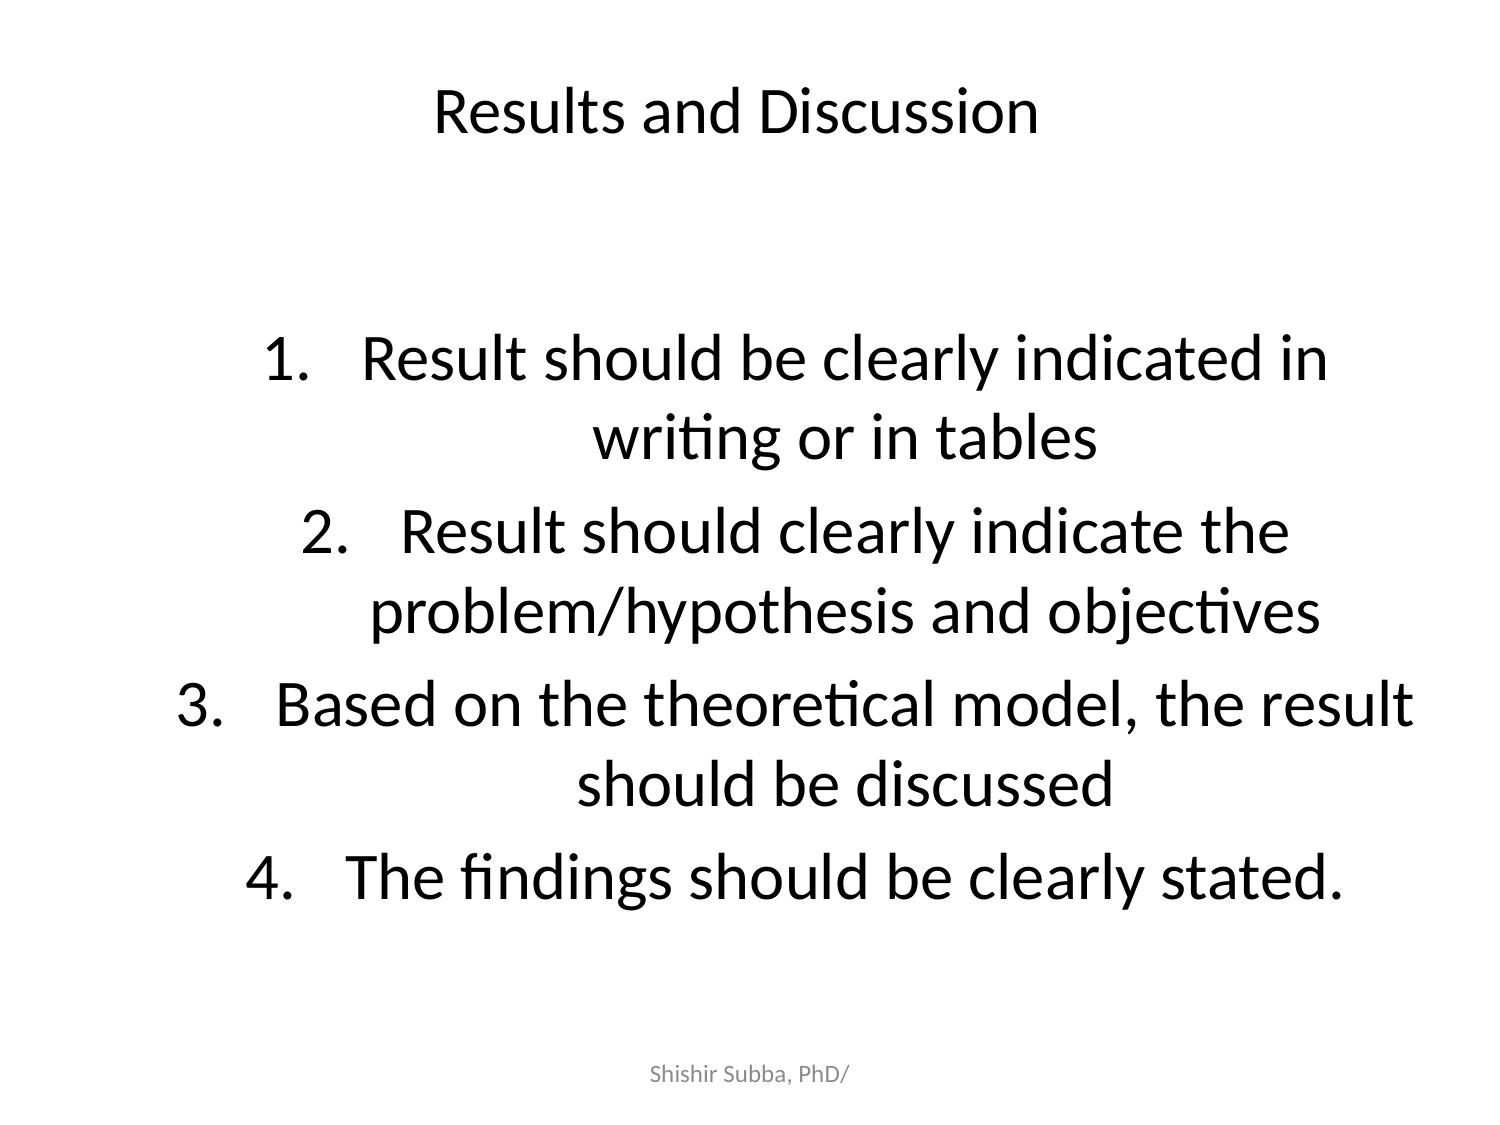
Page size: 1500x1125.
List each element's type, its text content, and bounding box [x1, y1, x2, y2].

subtitle Result should be clearly indicated in writing or in tables Result should clearly indicate the problem/hypothesis and objectives Based on the theoretical model, the result should be discussed The findings should be clearly stated. [49, 212, 1438, 1076]
footer Shishir Subba, PhD/ [512, 1076, 988, 1103]
title Results and Discussion [99, 37, 1376, 176]
